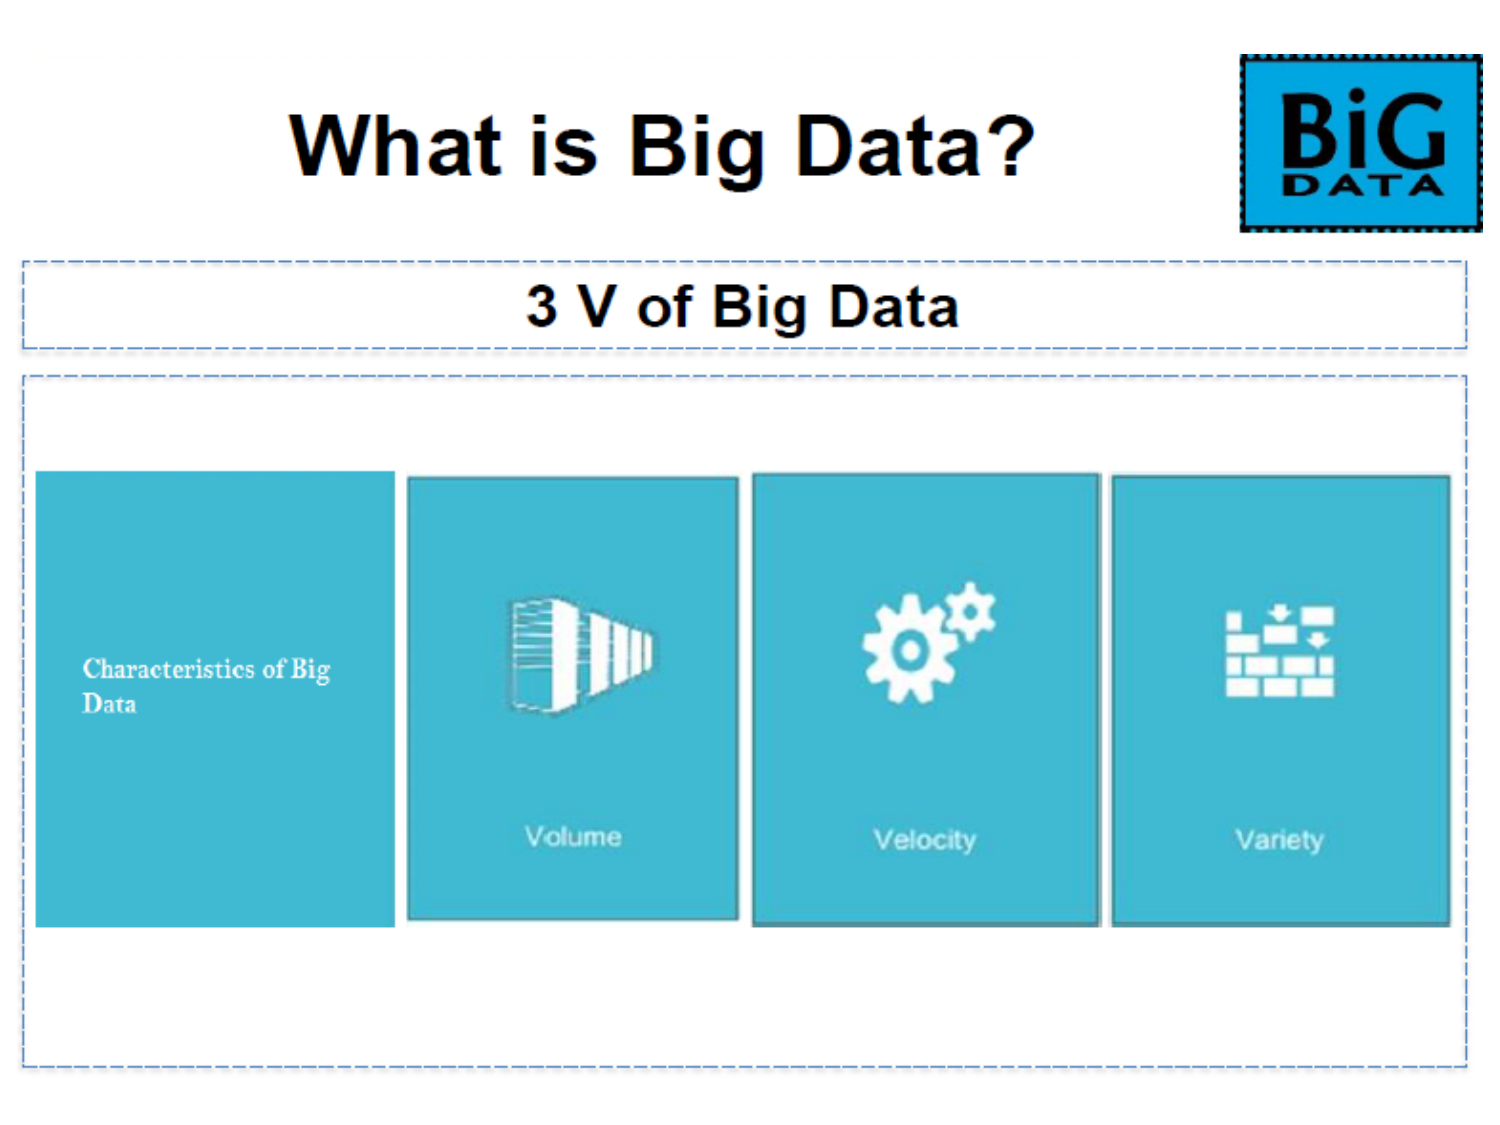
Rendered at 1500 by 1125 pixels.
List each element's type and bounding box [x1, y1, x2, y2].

picture [17, 54, 1483, 1083]
